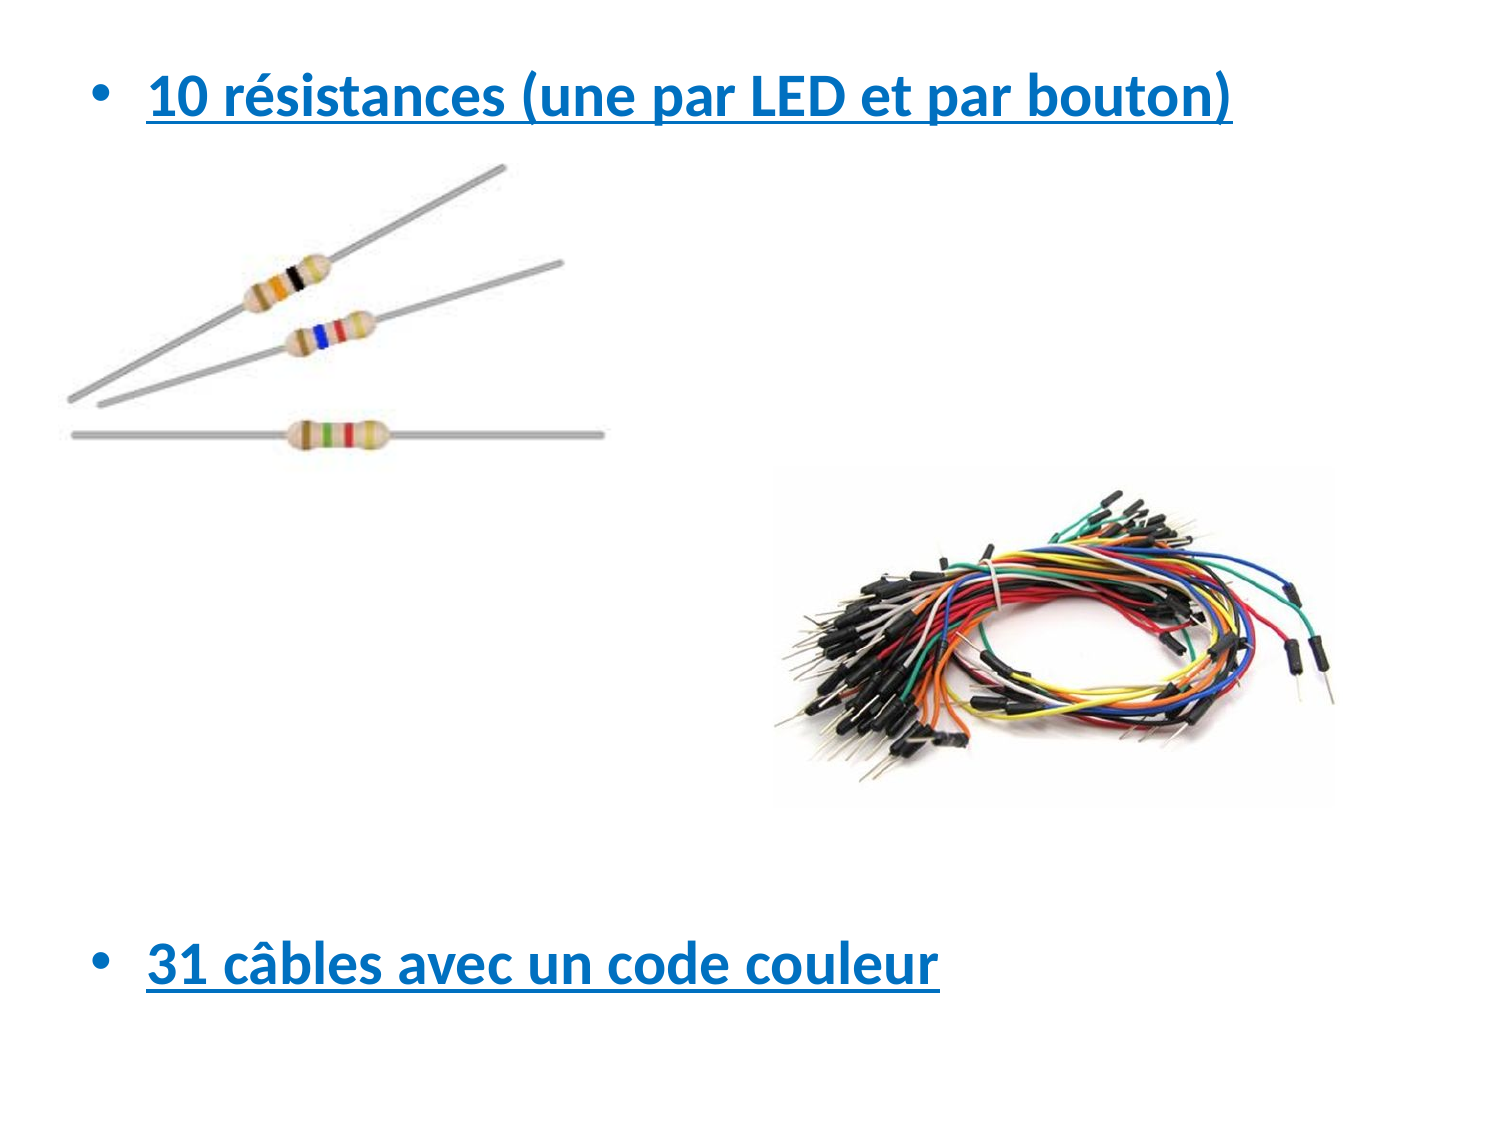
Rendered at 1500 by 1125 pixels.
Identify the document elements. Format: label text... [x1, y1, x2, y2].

picture [749, 445, 1343, 875]
picture [58, 163, 644, 481]
list 10 résistances (une par LED et par bouton) 31 câbles avec un code couleur [75, 46, 1425, 1005]
